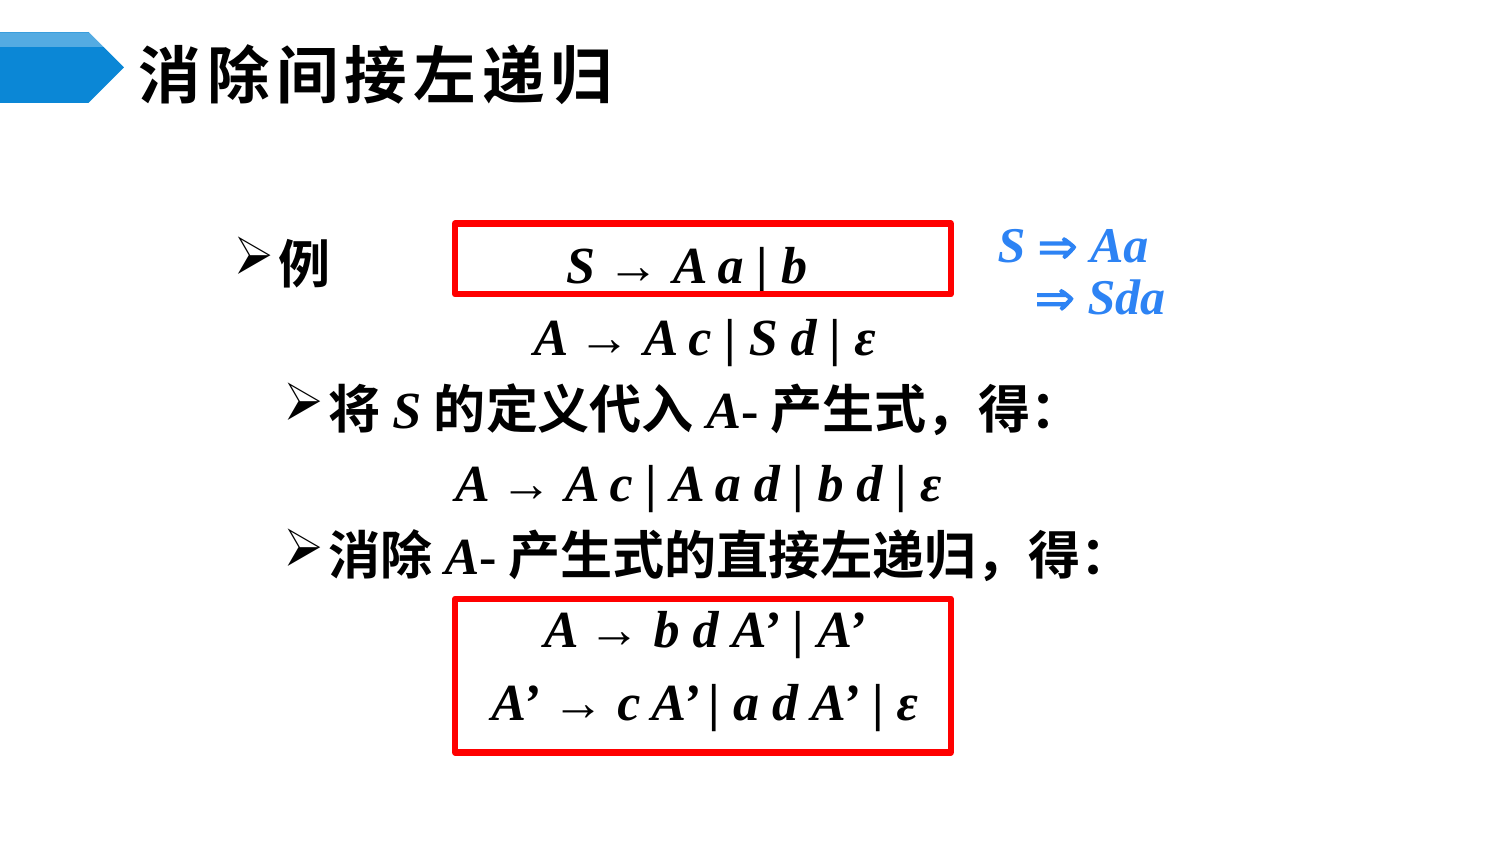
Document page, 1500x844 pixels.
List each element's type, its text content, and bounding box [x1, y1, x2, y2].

list 例 S → A a | b A → A c | S d | ε 将S的定义代入A-产生式，得： A → A c | A a d | b d | ε 消除A-产生式的直接左递归，得： A → b d A’ | A’ A’ → c A’ | a d A’ | ε [218, 223, 1191, 753]
text_box [454, 222, 952, 296]
text_box S  Aa  Sda [982, 223, 1181, 332]
title 消除间接左递归 [123, 43, 1425, 103]
text_box [454, 598, 952, 754]
